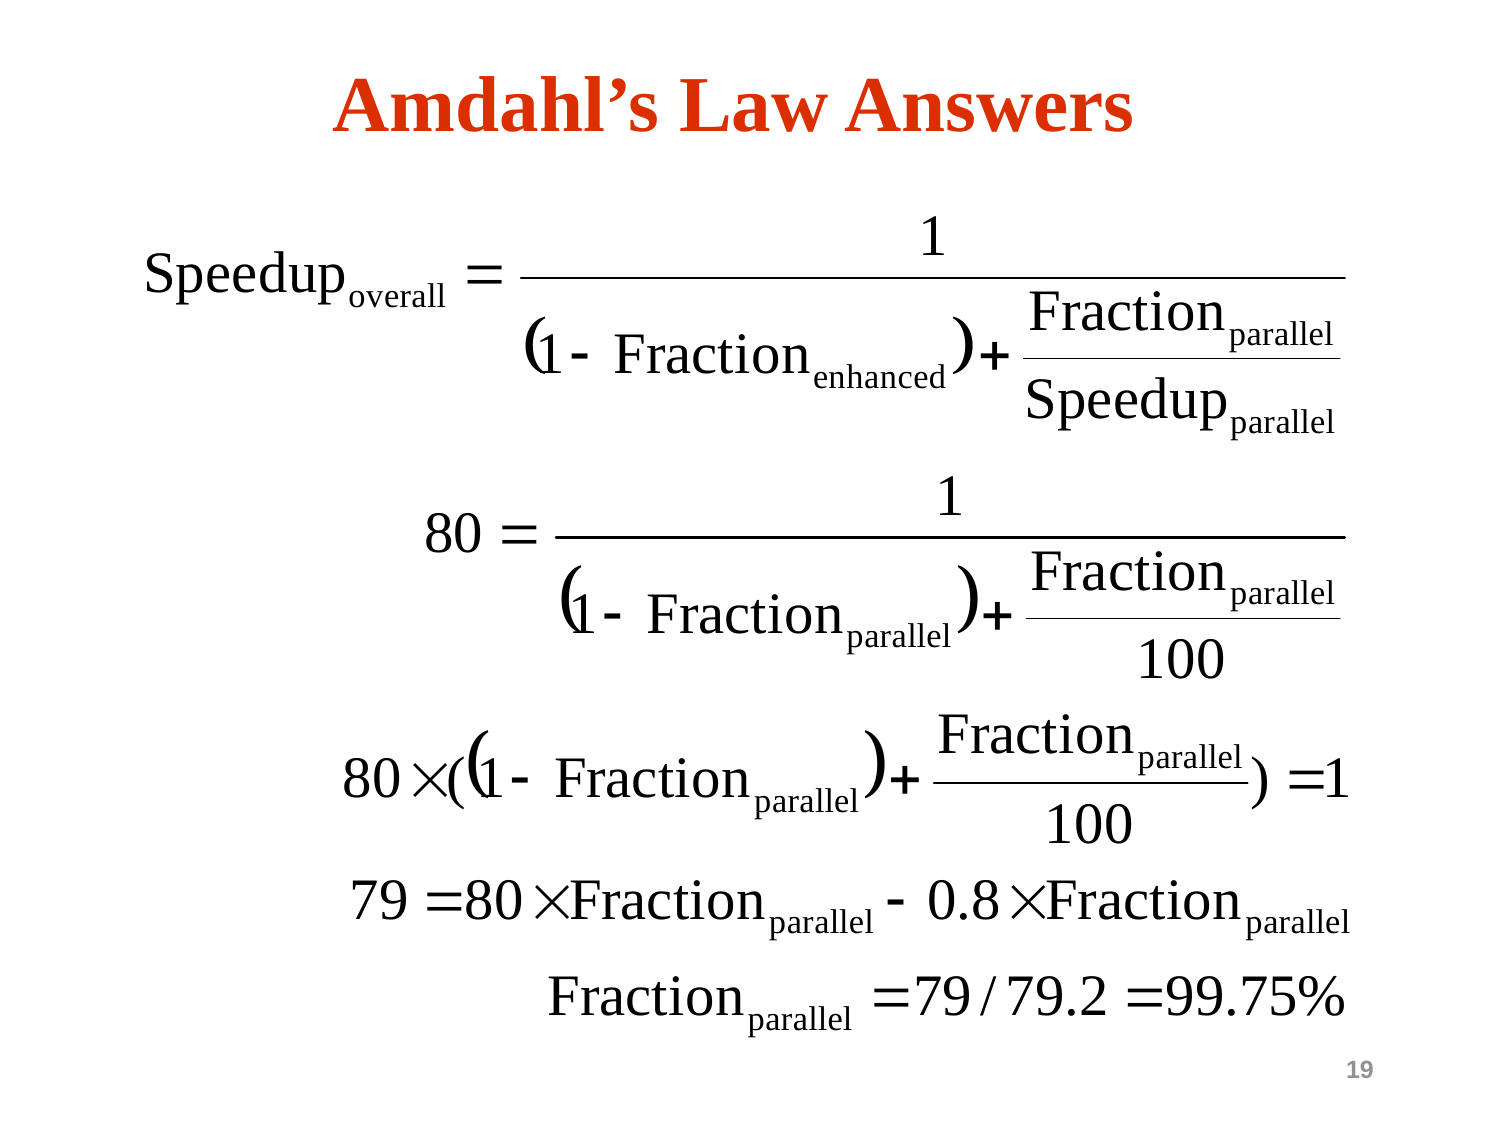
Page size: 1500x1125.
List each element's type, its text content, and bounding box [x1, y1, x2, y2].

title Amdahl’s Law Answers [37, 50, 1450, 163]
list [137, 199, 1363, 1049]
